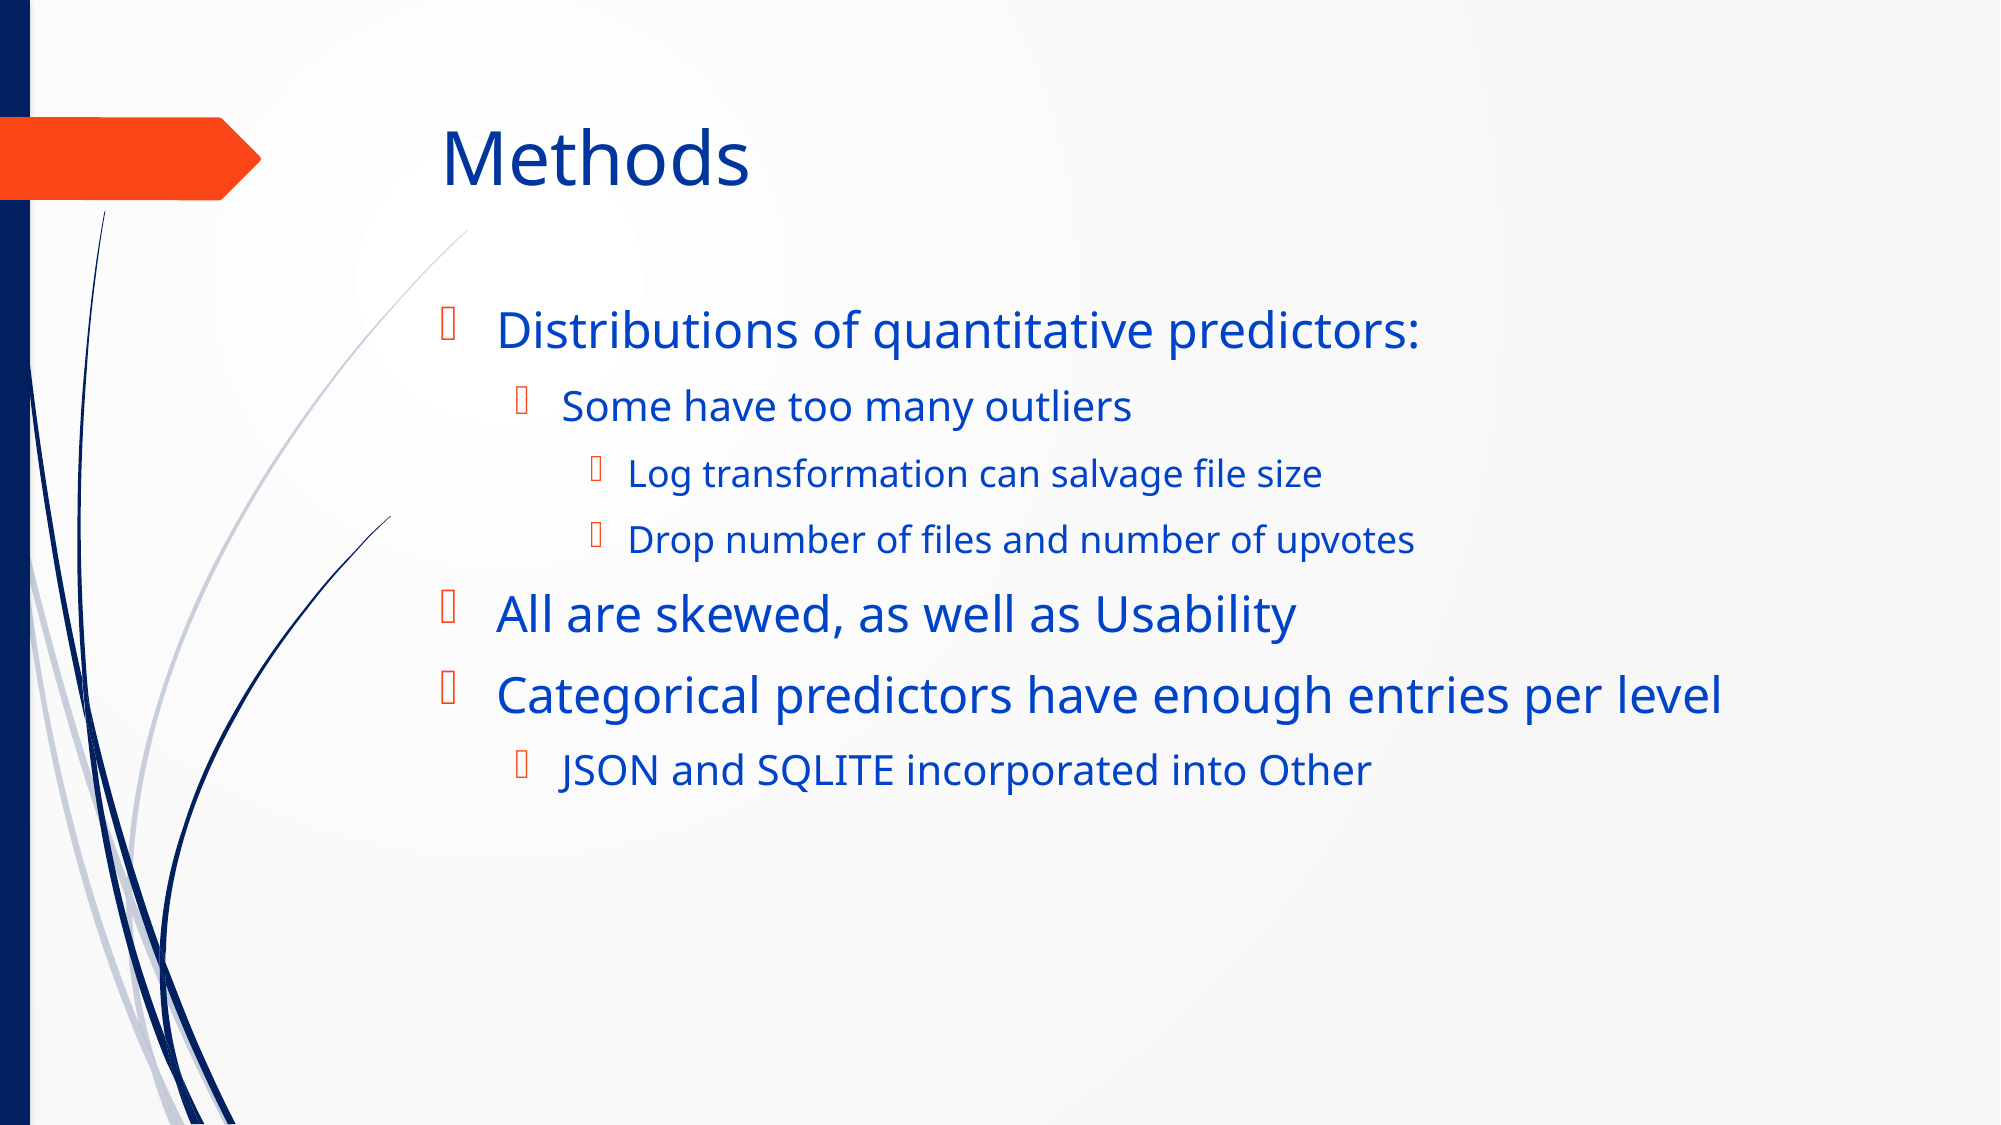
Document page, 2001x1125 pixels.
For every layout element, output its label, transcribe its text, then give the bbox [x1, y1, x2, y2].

title Methods [425, 102, 1888, 291]
list Distributions of quantitative predictors: Some have too many outliers Log transformation can salvage file size Drop number of files and number of upvotes All are skewed, as well as Usability Categorical predictors have enough entries per level JSON and SQLITE incorporated into Other [424, 291, 1888, 911]
